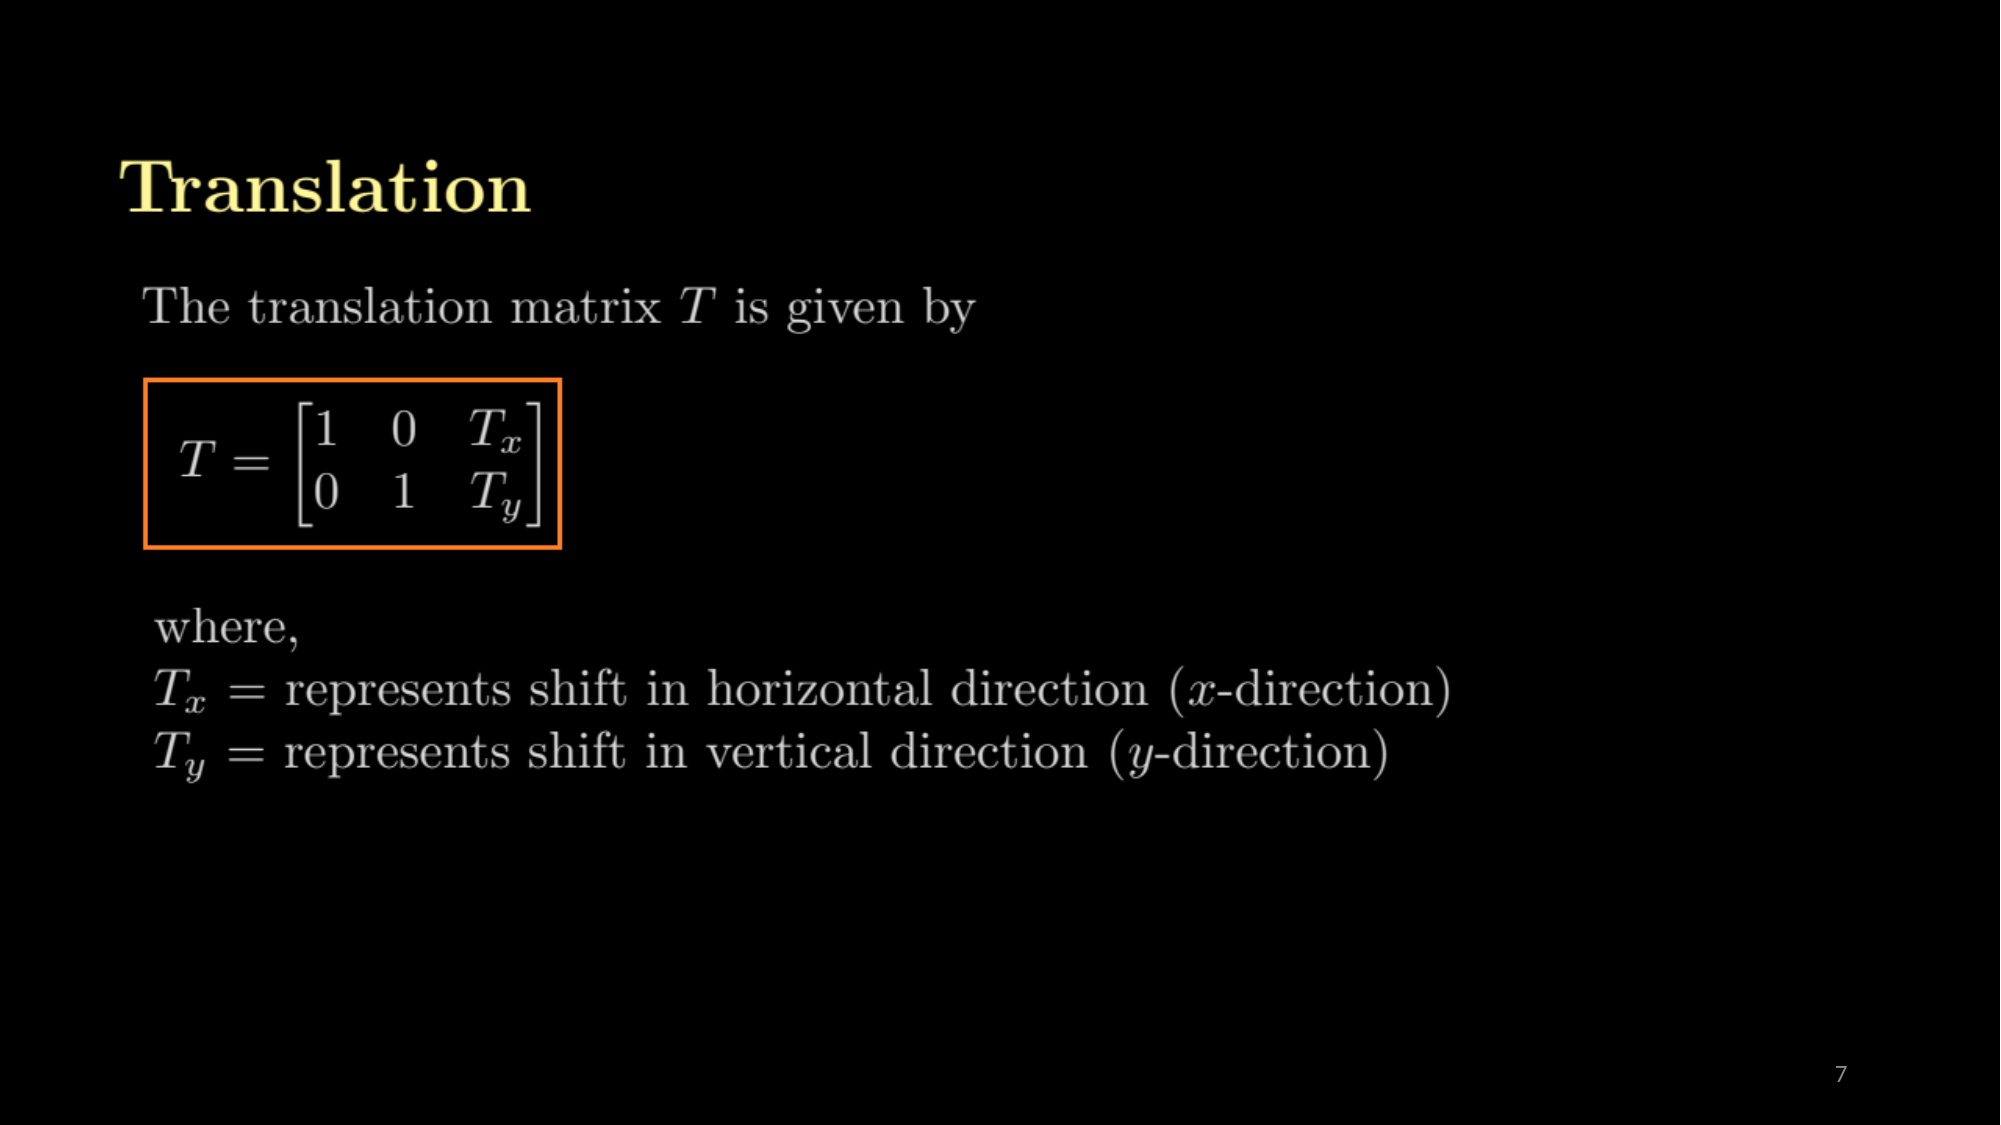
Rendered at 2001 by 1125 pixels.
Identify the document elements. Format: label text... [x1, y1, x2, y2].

picture [109, 143, 1463, 796]
slide_number 7 [1412, 1042, 1863, 1103]
